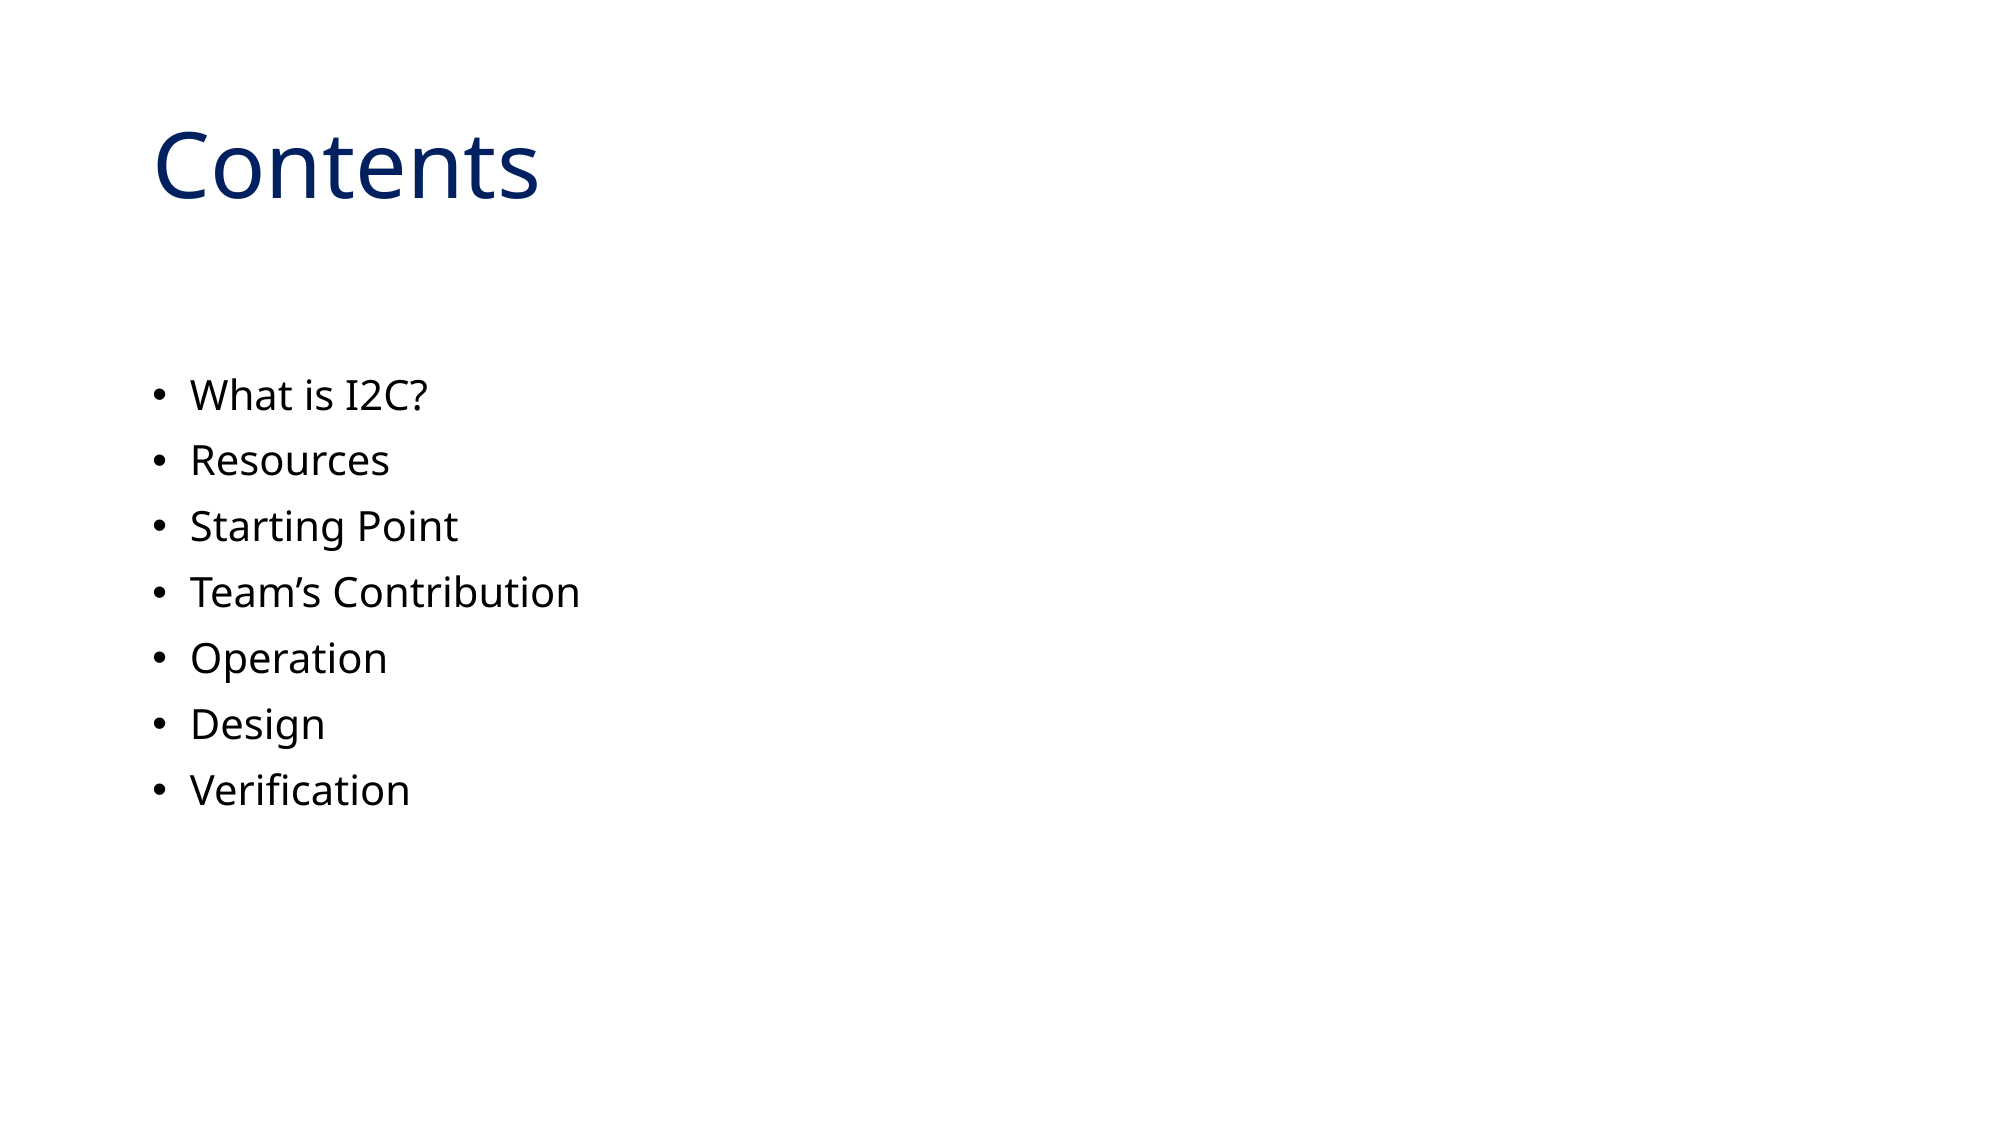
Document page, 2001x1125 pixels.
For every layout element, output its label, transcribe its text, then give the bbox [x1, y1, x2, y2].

list What is I2C? Resources Starting Point Team’s Contribution Operation Design Verification [137, 366, 1863, 1014]
title Contents [137, 59, 1863, 278]
